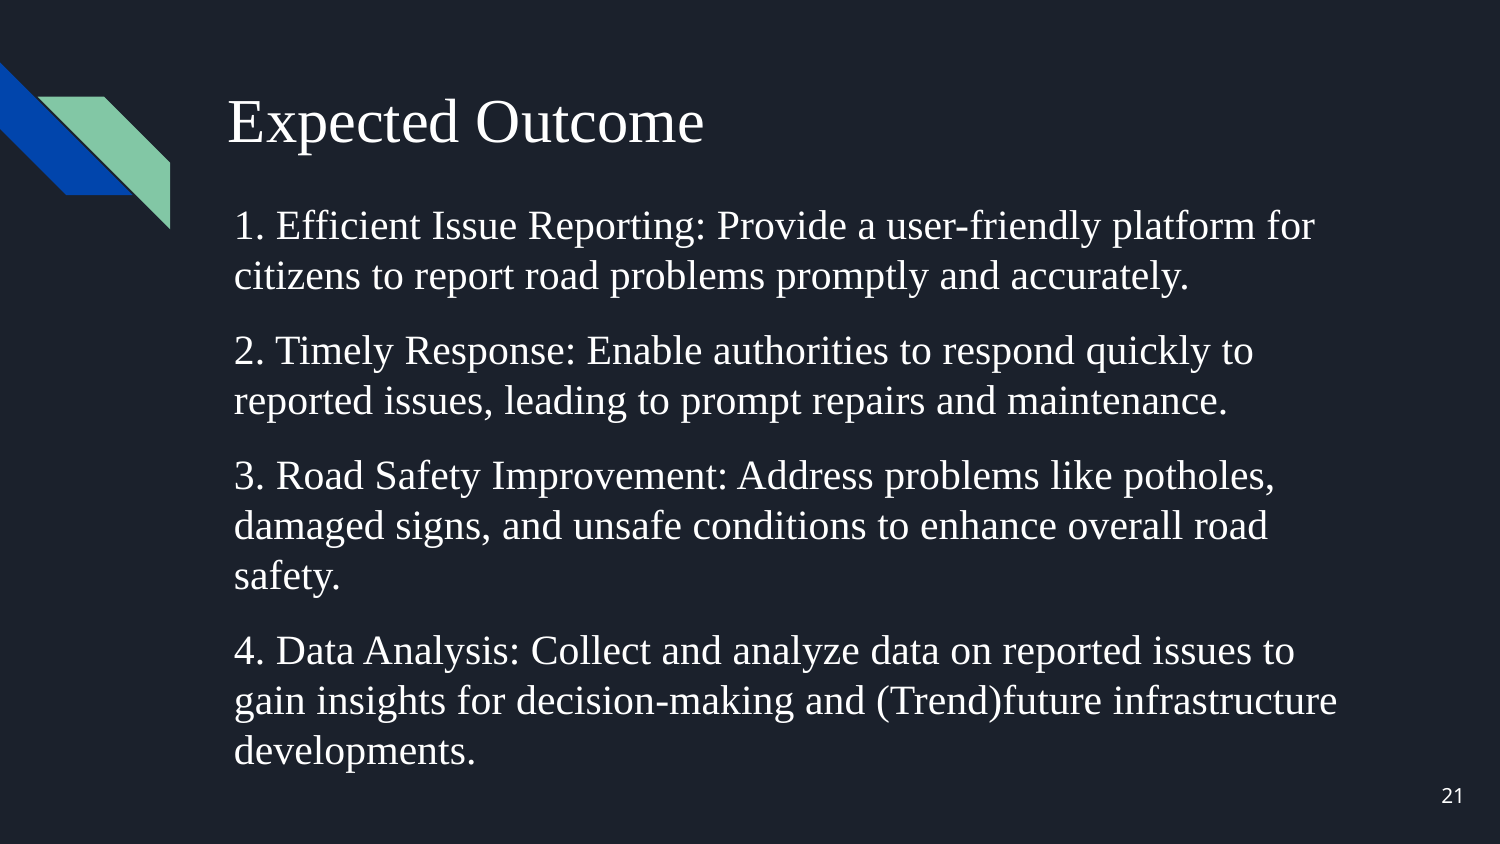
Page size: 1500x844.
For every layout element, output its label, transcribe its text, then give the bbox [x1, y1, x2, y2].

title Expected Outcome [212, 64, 1368, 215]
slide_number 21 [1389, 764, 1480, 830]
list 1. Efficient Issue Reporting: Provide a user-friendly platform for citizens to report road problems promptly and accurately. 2. Timely Response: Enable authorities to respond quickly to reported issues, leading to prompt repairs and maintenance. 3. Road Safety Improvement: Address problems like potholes, damaged signs, and unsafe conditions to enhance overall road safety. 4. Data Analysis: Collect and analyze data on reported issues to gain insights for decision-making and (Trend)future infrastructure developments. 5. Community Engagement: Empower citizens to actively participate in road improvement efforts, fostering a sense of community involvement. [202, 183, 1357, 793]
